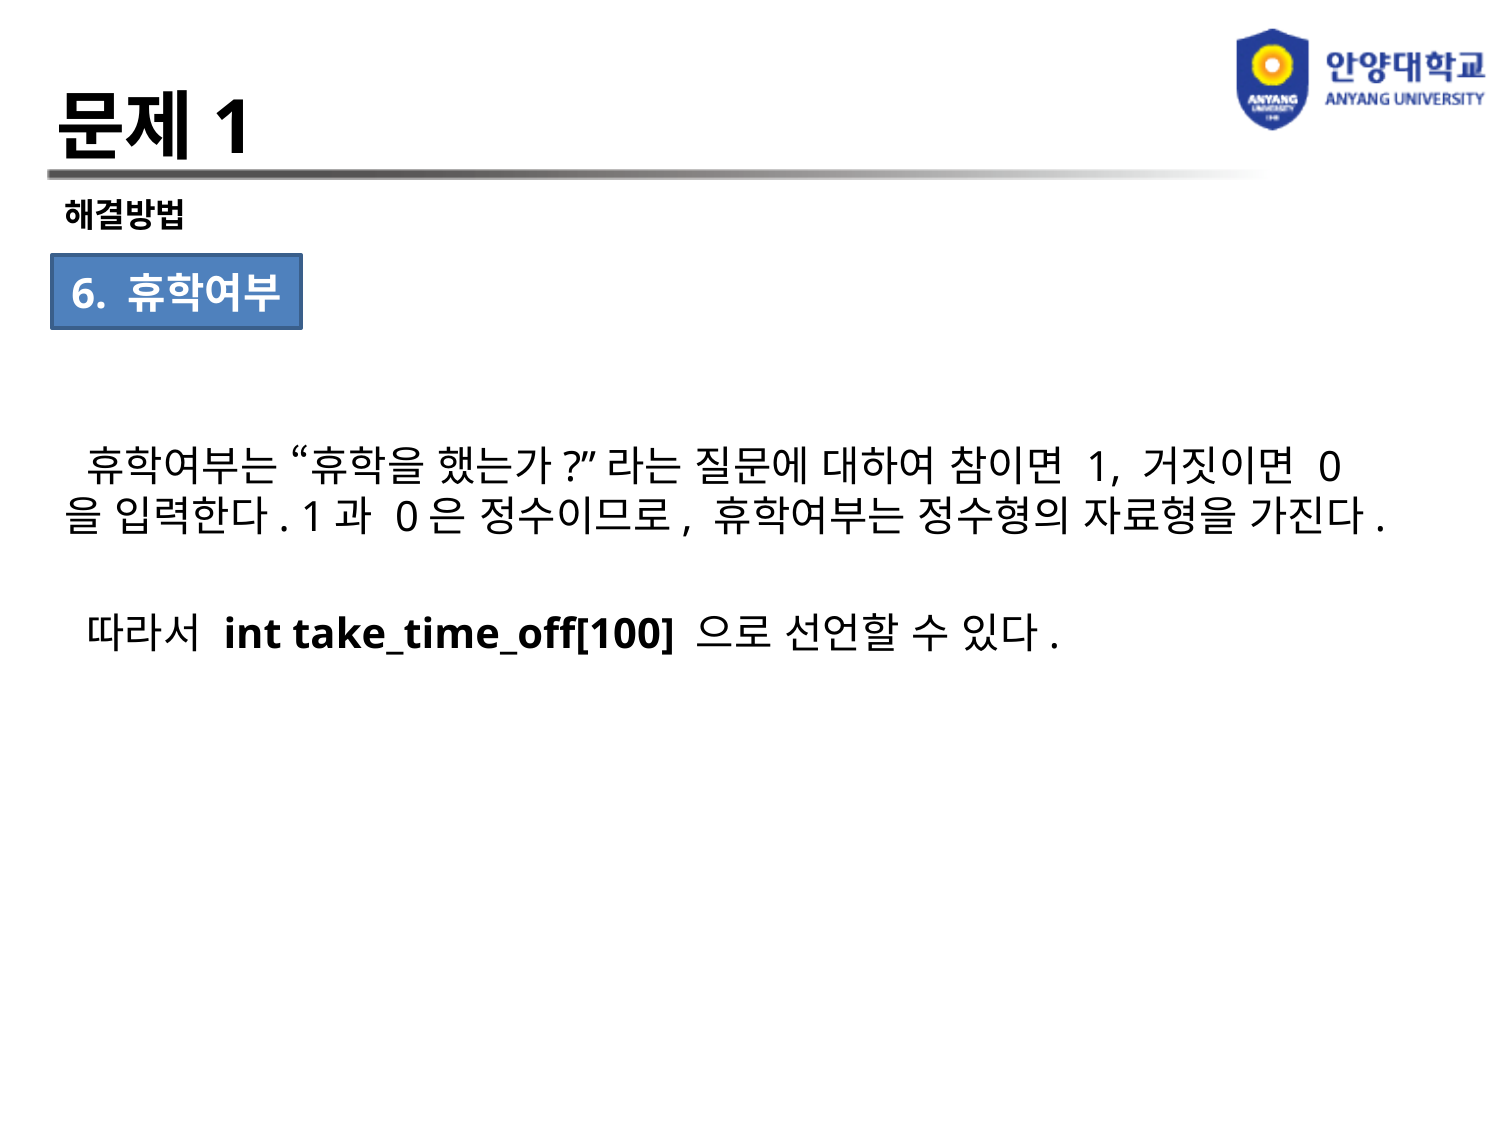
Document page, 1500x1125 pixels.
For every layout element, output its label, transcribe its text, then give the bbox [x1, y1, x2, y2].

picture [1225, 23, 1500, 143]
list 휴학여부는 “휴학을 했는가?”라는 질문에 대하여 참이면 1, 거짓이면 0을 입력한다. 1과 0은 정수이므로, 휴학여부는 정수형의 자료형을 가진다. 따라서 int take_time_off[100] 으로 선언할 수 있다. [49, 432, 1400, 799]
text_box 6. 휴학여부 [50, 253, 303, 330]
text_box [41, 25, 1474, 235]
